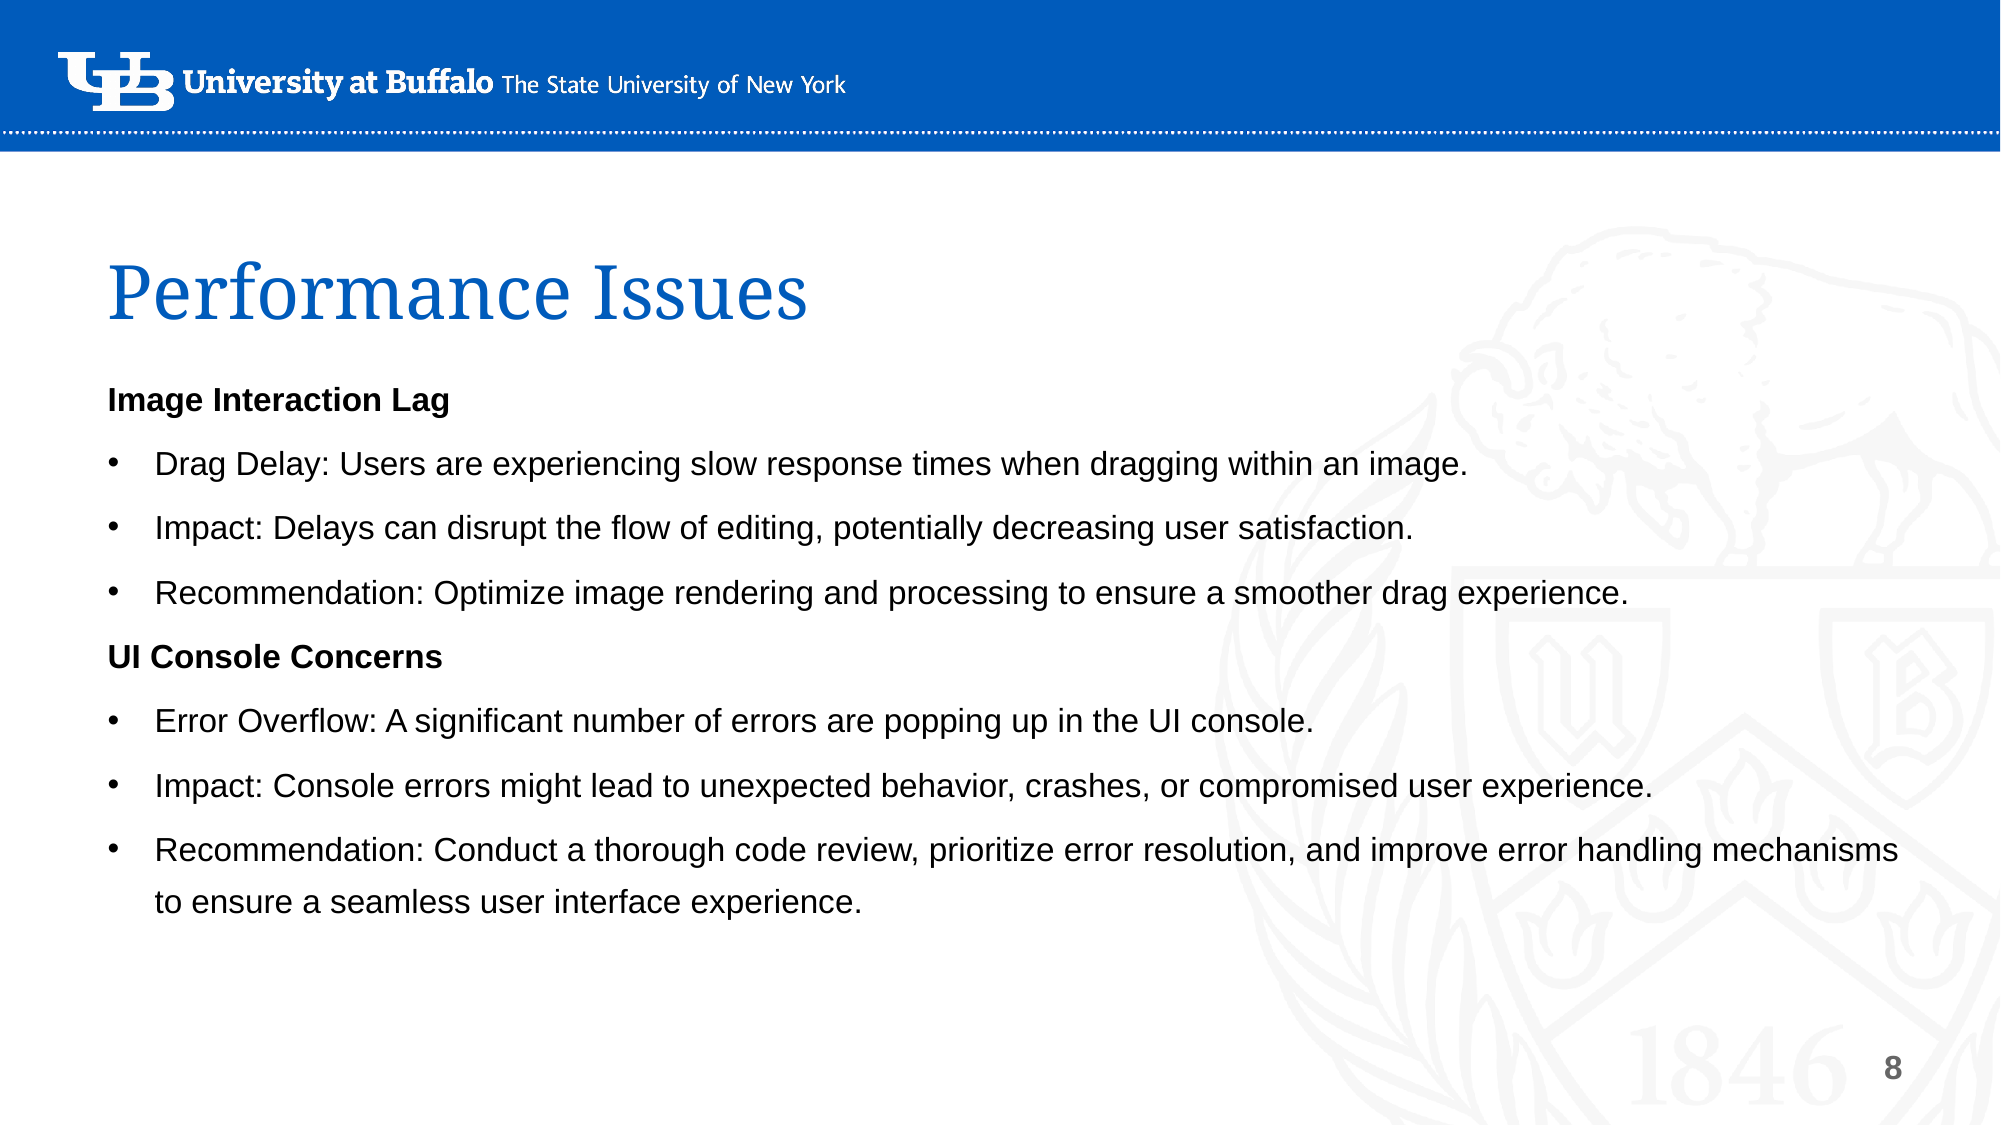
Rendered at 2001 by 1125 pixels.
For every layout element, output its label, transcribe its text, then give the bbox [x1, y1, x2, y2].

picture [0, 0, 2001, 1125]
text_box [887, 358, 1626, 1007]
text_box Image Interaction Lag Drag Delay: Users are experiencing slow response times when dragging within an image. Impact: Delays can disrupt the flow of editing, potentially decreasing user satisfaction. Recommendation: Optimize image rendering and processing to ensure a smoother drag experience. UI Console Concerns Error Overflow: A significant number of errors are popping up in the UI console. Impact: Console errors might lead to unexpected behavior, crashes, or compromised user experience. Recommendation: Conduct a thorough code review, prioritize error resolution, and improve error handling mechanisms to ensure a seamless user interface experience. [93, 358, 1918, 1037]
text_box ‹#› [1242, 1036, 1918, 1097]
text_box Performance Issues [92, 246, 1818, 343]
